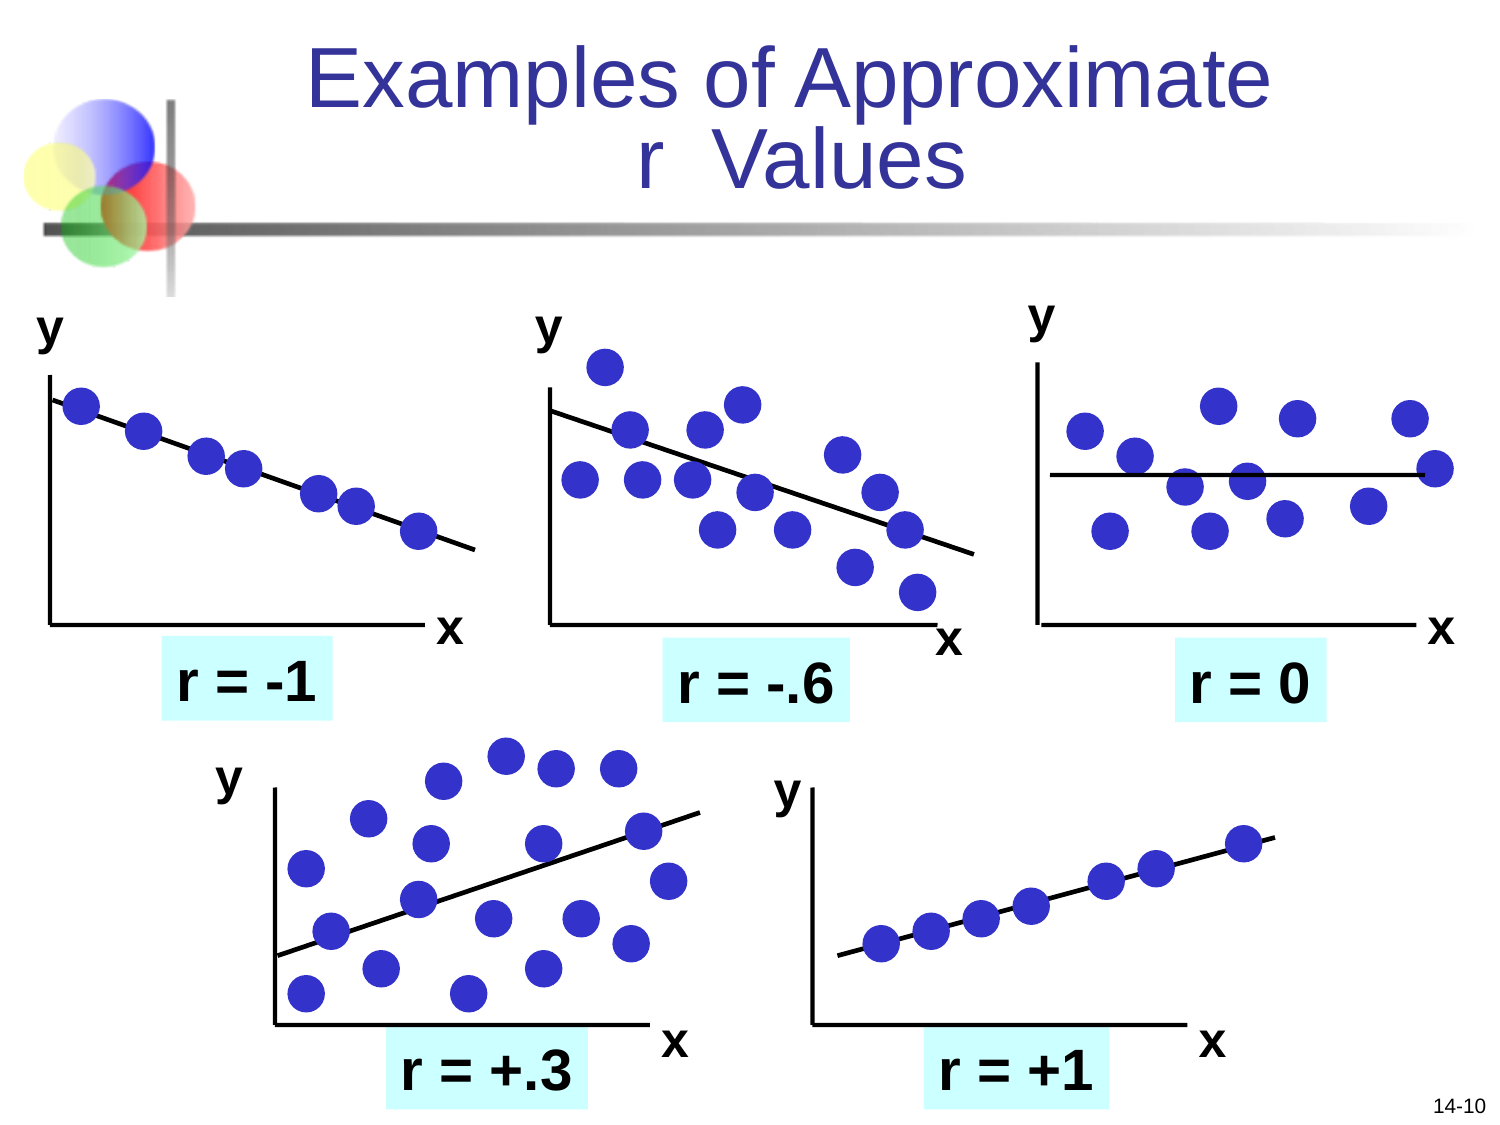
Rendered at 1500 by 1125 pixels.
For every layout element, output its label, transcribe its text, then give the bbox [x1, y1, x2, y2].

text_box [599, 750, 638, 788]
text_box [1116, 437, 1154, 474]
text_box x [1412, 587, 1471, 662]
text_box [299, 474, 338, 513]
text_box [686, 411, 724, 449]
text_box [224, 450, 263, 488]
text_box [912, 912, 950, 951]
text_box [62, 387, 100, 426]
text_box [1166, 476, 1204, 506]
text_box [187, 437, 225, 475]
text_box [861, 473, 899, 512]
text_box y [1012, 274, 1071, 350]
text_box [773, 511, 812, 549]
text_box [736, 473, 774, 512]
text_box [561, 461, 599, 499]
text_box [312, 912, 350, 951]
text_box [412, 825, 450, 863]
text_box x [1183, 999, 1242, 1075]
text_box [1391, 399, 1429, 438]
text_box [586, 348, 624, 387]
text_box [623, 461, 662, 499]
text_box [649, 862, 688, 901]
text_box r = 0 [1175, 637, 1327, 723]
text_box y [21, 287, 79, 362]
text_box [1230, 462, 1266, 475]
text_box x [920, 598, 978, 674]
text_box [399, 512, 438, 550]
text_box [1199, 387, 1238, 426]
text_box [673, 461, 712, 499]
text_box r = -1 [161, 635, 333, 721]
text_box [562, 900, 600, 938]
text_box [349, 800, 388, 838]
text_box [1066, 412, 1104, 451]
text_box [723, 386, 762, 424]
text_box r = +.3 [386, 1024, 588, 1110]
text_box [287, 849, 325, 888]
text_box r = +1 [923, 1024, 1110, 1110]
title Examples of Approximate r Values [162, 49, 1442, 213]
text_box [1191, 512, 1229, 550]
text_box [624, 812, 663, 850]
text_box [537, 750, 575, 788]
text_box [1137, 849, 1175, 888]
text_box [524, 950, 563, 988]
text_box [962, 900, 1000, 938]
text_box [1416, 450, 1454, 488]
slide_number 14-10 [1187, 1073, 1500, 1125]
text_box [362, 950, 400, 988]
text_box [1278, 399, 1317, 438]
text_box y [758, 749, 817, 825]
text_box [474, 900, 513, 938]
text_box [1224, 825, 1263, 863]
text_box [886, 511, 924, 549]
text_box [1349, 487, 1388, 526]
text_box [611, 411, 649, 449]
text_box [487, 737, 525, 775]
text_box [1266, 500, 1304, 538]
text_box [823, 436, 862, 474]
text_box y [200, 737, 258, 812]
text_box [1012, 887, 1050, 925]
picture [24, 99, 1475, 297]
text_box [836, 548, 874, 587]
text_box [898, 573, 937, 612]
text_box x [421, 587, 479, 662]
text_box [124, 412, 163, 451]
text_box [524, 825, 563, 863]
text_box [424, 762, 463, 801]
text_box x [646, 999, 704, 1075]
text_box [449, 975, 488, 1013]
text_box [399, 880, 438, 919]
text_box [1087, 862, 1125, 901]
text_box [698, 511, 737, 549]
text_box [1091, 512, 1129, 550]
text_box [862, 924, 900, 963]
text_box [337, 487, 375, 526]
text_box r = -.6 [662, 637, 850, 723]
text_box y [520, 285, 578, 361]
text_box [612, 924, 650, 963]
text_box [1228, 476, 1267, 501]
text_box [287, 975, 325, 1013]
text_box [1170, 468, 1200, 475]
